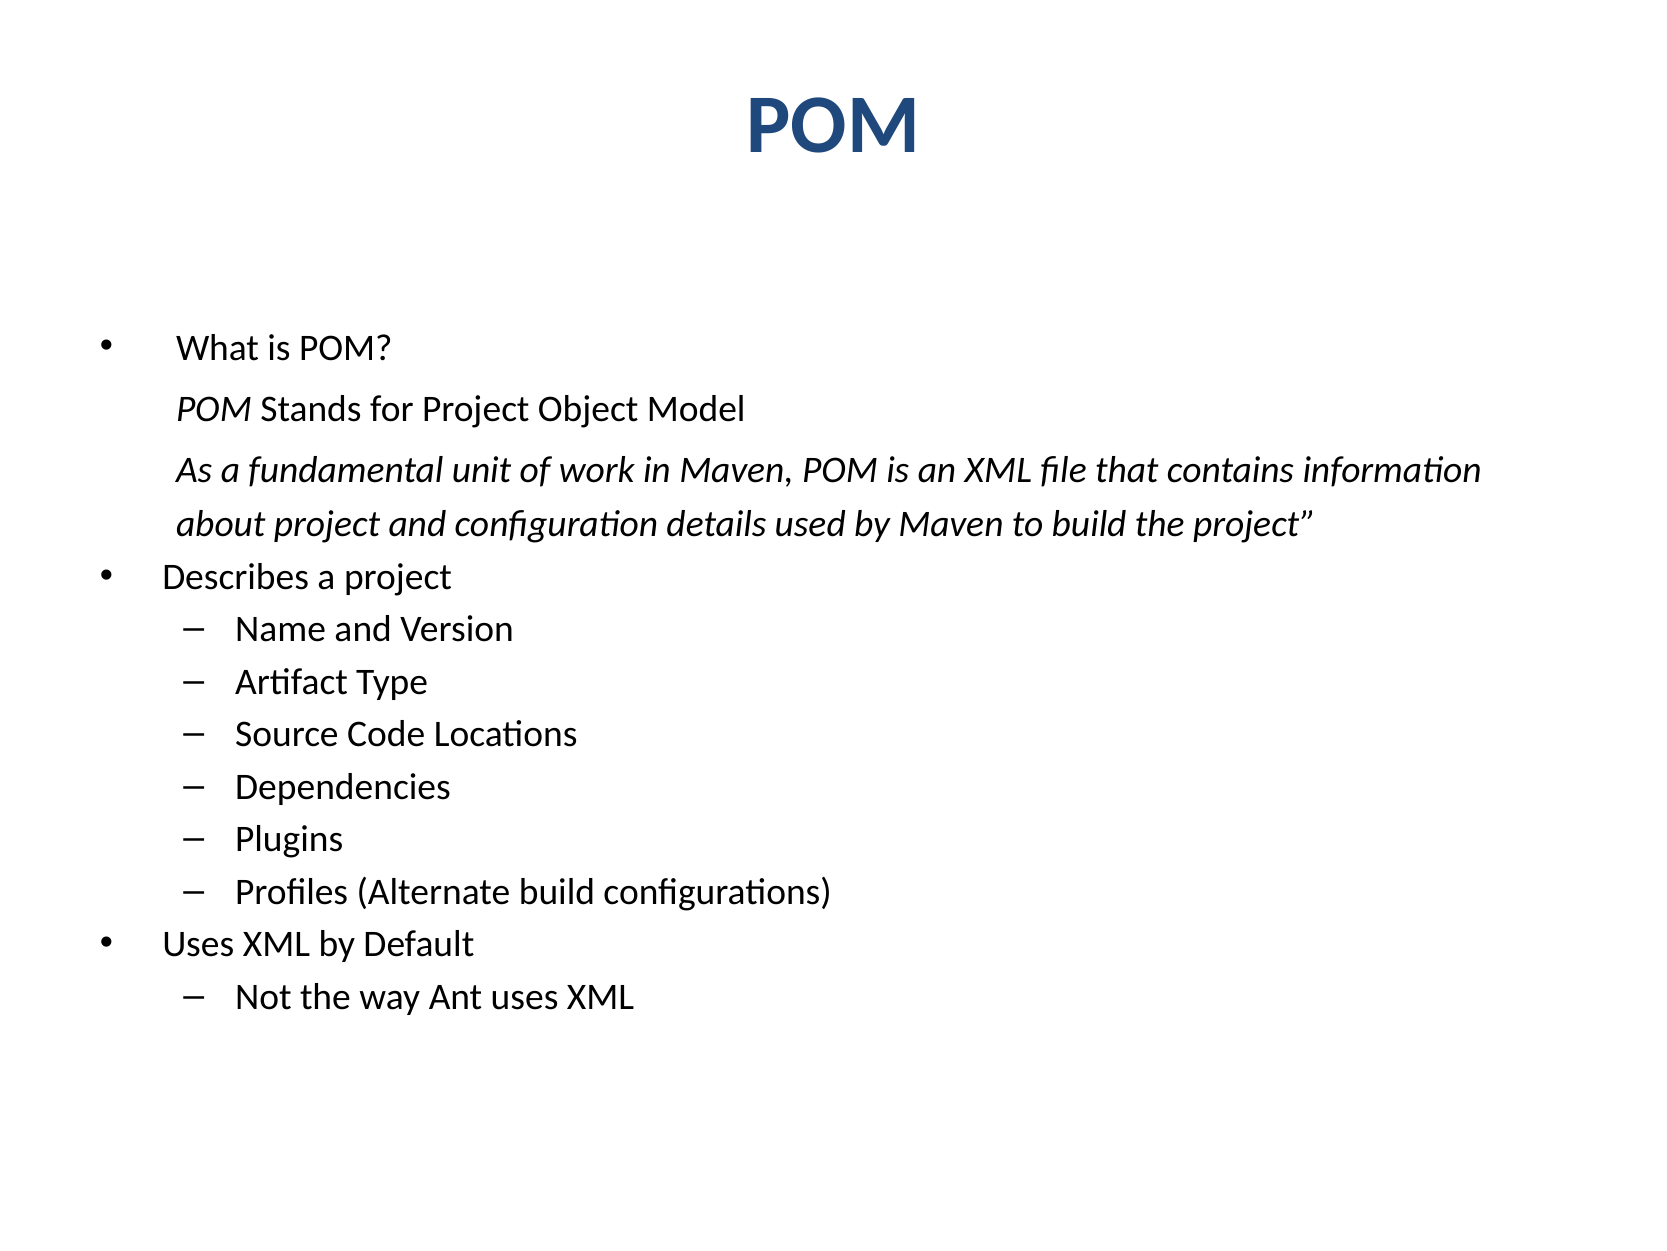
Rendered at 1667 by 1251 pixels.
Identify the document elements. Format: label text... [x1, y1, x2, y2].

list What is POM? POM Stands for Project Object Model As a fundamental unit of work in Maven, POM is an XML file that contains information about project and configuration details used by Maven to build the project” Describes a project Name and Version Artifact Type Source Code Locations Dependencies Plugins Profiles (Alternate build configurations) Uses XML by Default Not the way Ant uses XML [83, 291, 1584, 1117]
title POM [83, 50, 1584, 188]
